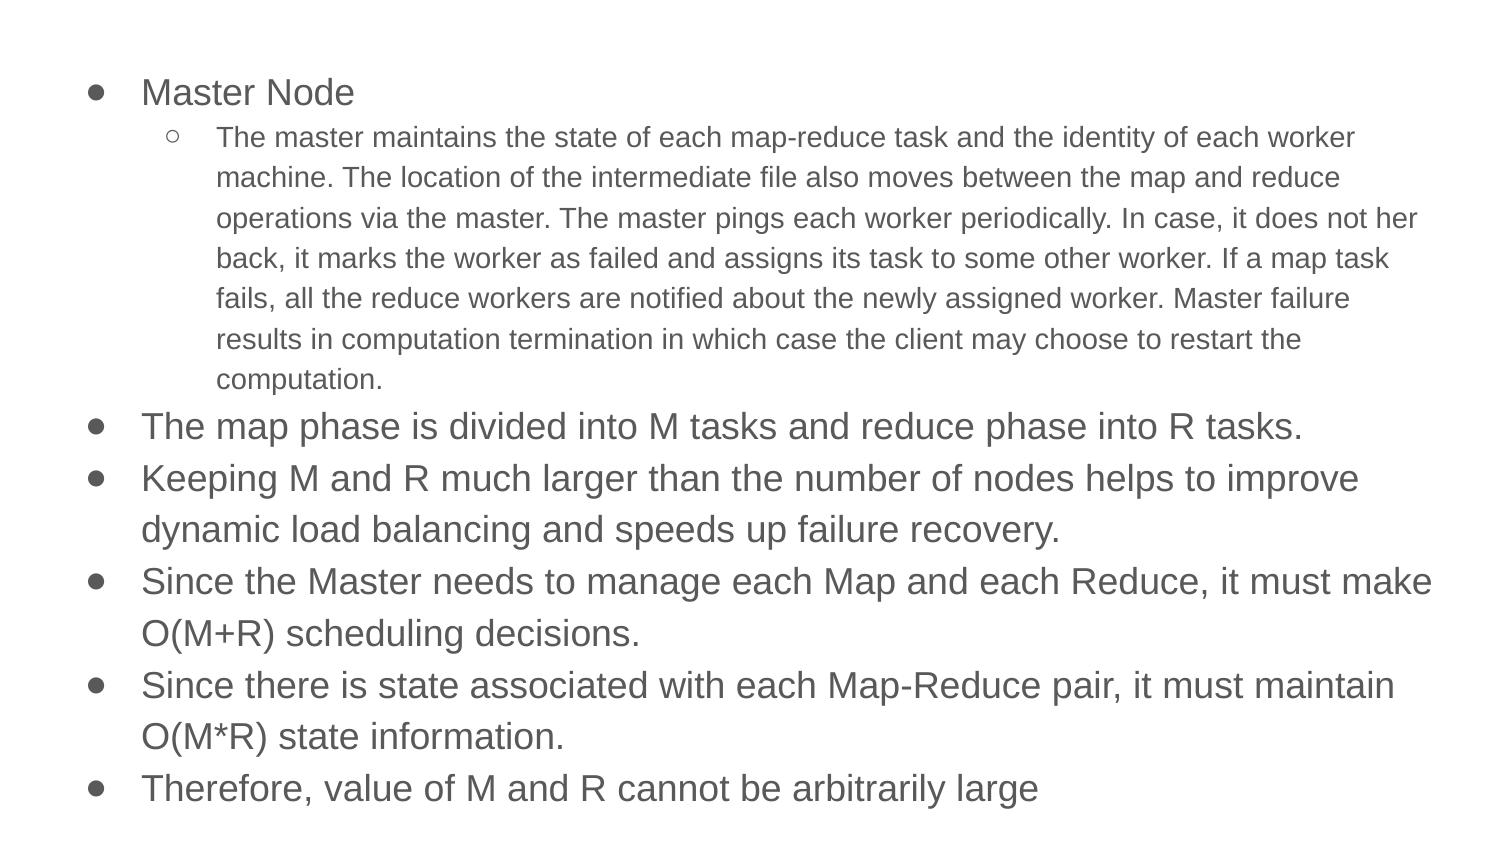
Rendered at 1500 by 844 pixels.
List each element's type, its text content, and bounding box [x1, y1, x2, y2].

text_box Master Node The master maintains the state of each map-reduce task and the identity of each worker machine. The location of the intermediate file also moves between the map and reduce operations via the master. The master pings each worker periodically. In case, it does not her back, it marks the worker as failed and assigns its task to some other worker. If a map task fails, all the reduce workers are notified about the newly assigned worker. Master failure results in computation termination in which case the client may choose to restart the computation. The map phase is divided into M tasks and reduce phase into R tasks. Keeping M and R much larger than the number of nodes helps to improve dynamic load balancing and speeds up failure recovery. Since the Master needs to manage each Map and each Reduce, it must make O(M+R) scheduling decisions. Since there is state associated with each Map-Reduce pair, it must maintain O(M*R) state information. Therefore, value of M and R cannot be arbitrarily large [51, 46, 1449, 835]
